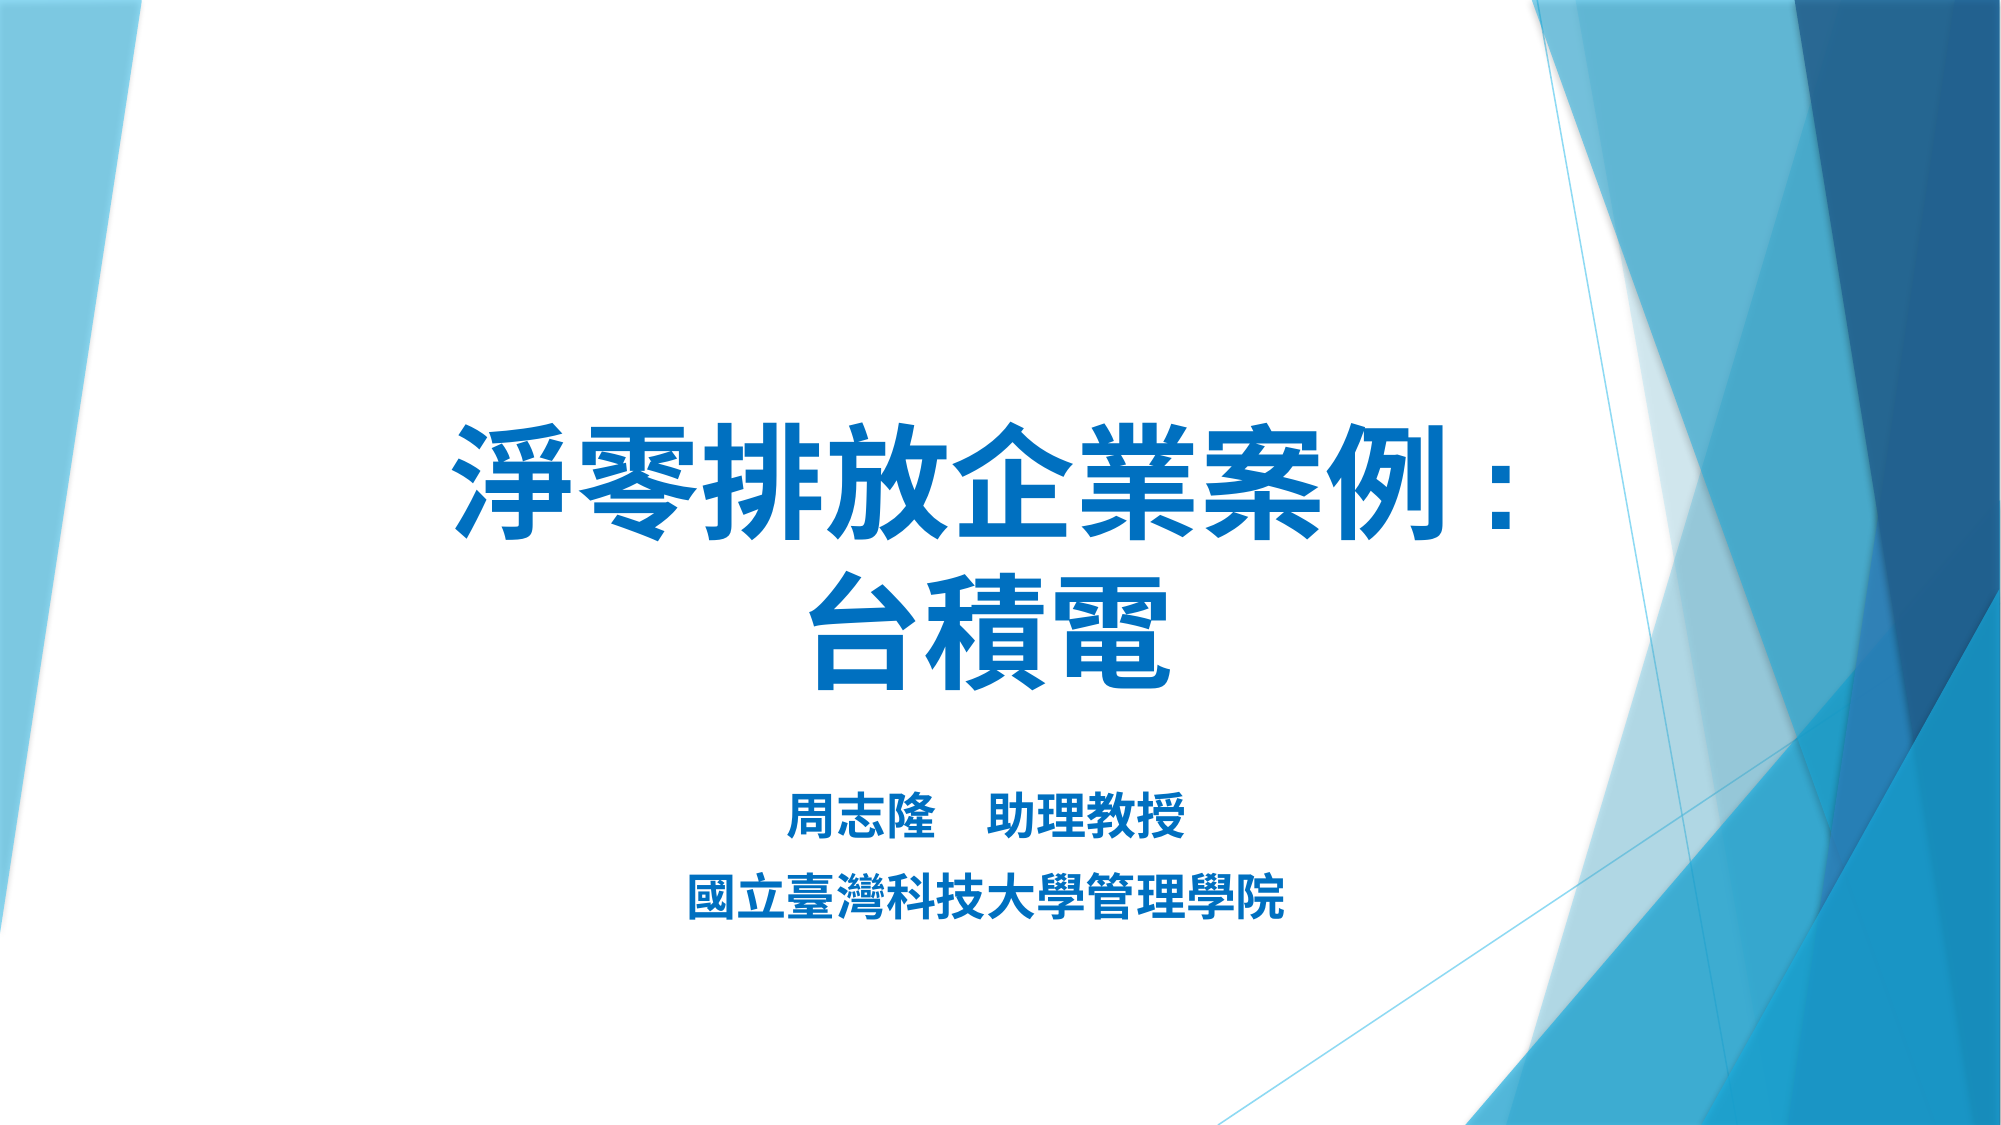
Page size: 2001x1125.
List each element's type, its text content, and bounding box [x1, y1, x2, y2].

title 淨零排放企業案例: 台積電 [247, 200, 1725, 713]
subtitle 周志隆 助理教授 國立臺灣科技大學管理學院 [619, 776, 1353, 957]
